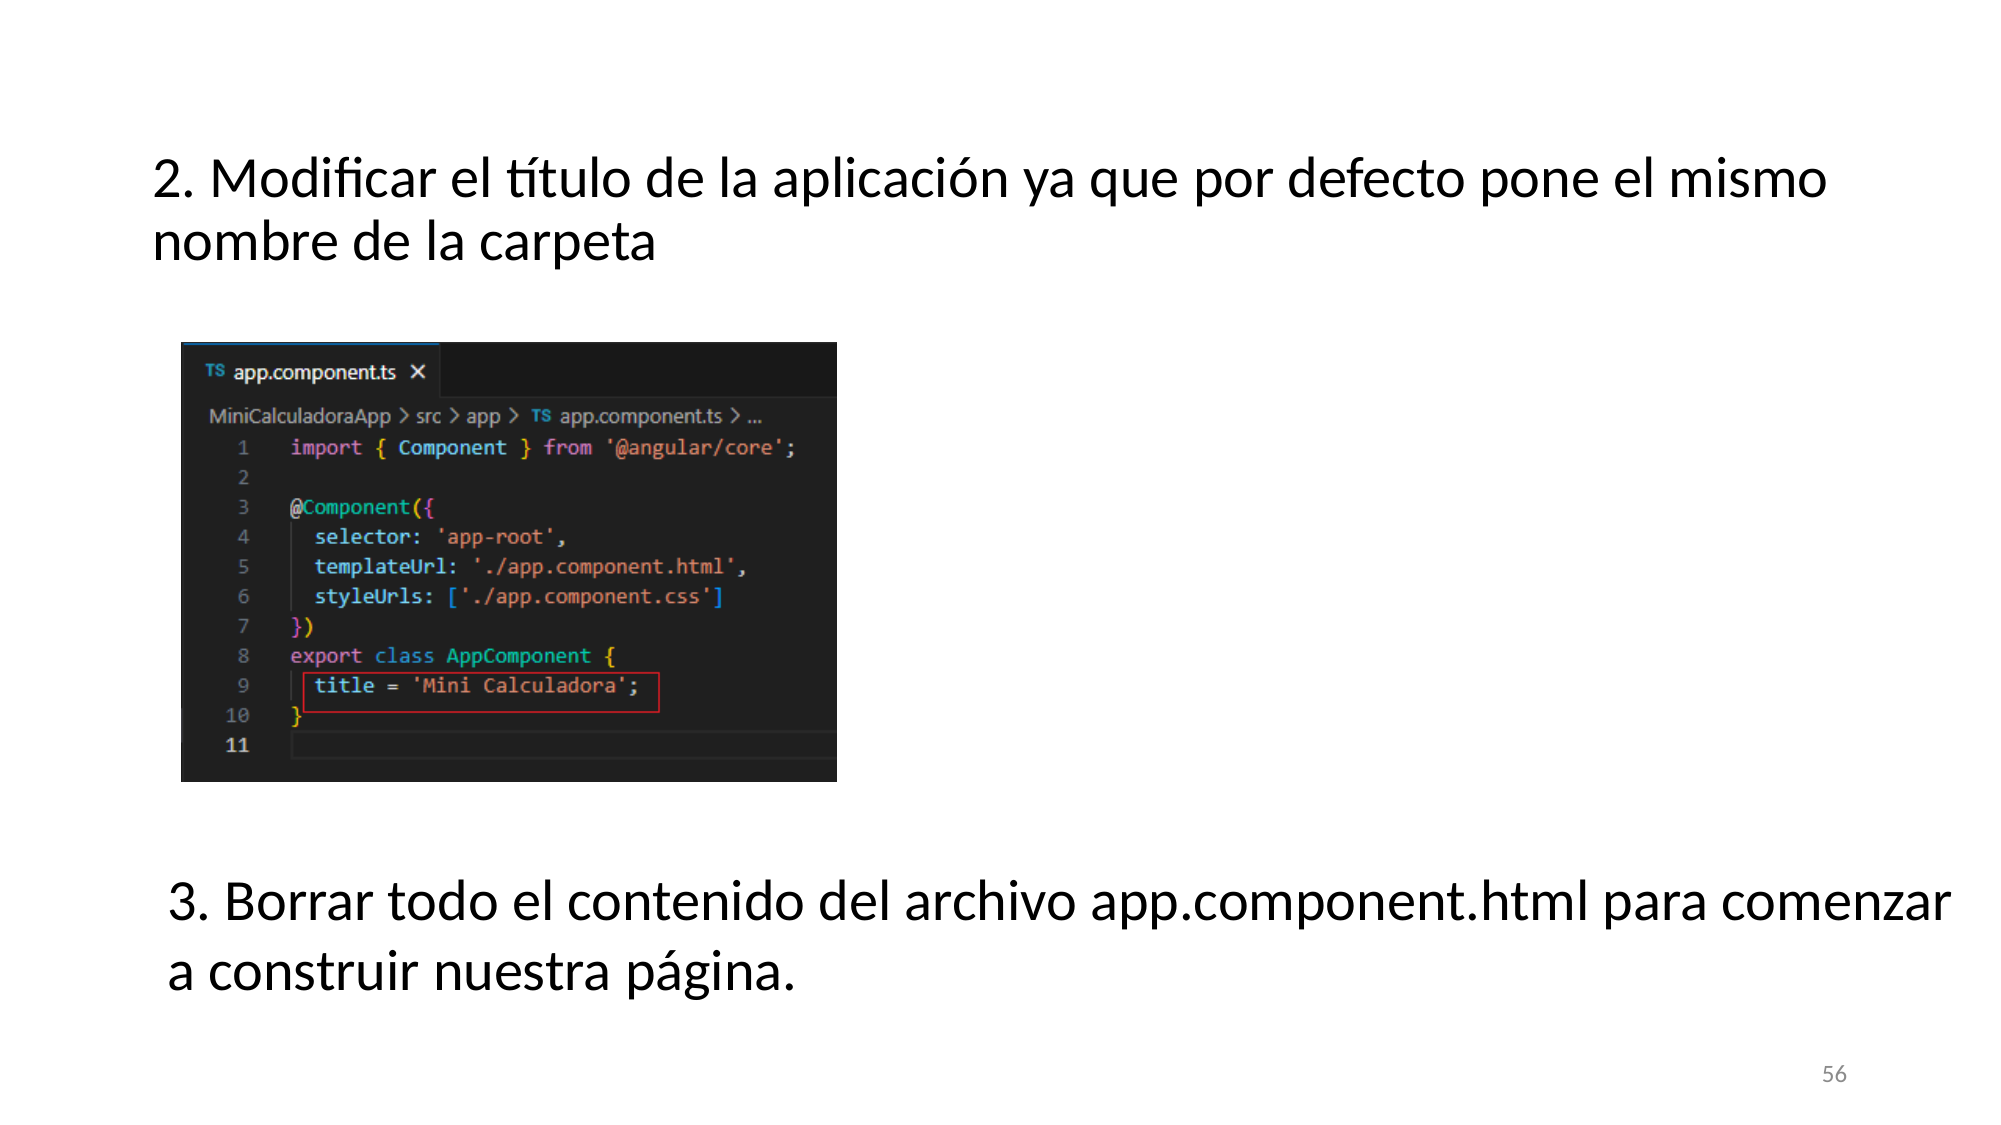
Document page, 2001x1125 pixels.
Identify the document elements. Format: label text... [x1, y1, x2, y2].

slide_number 56 [1412, 1042, 1863, 1103]
text_box 3. Borrar todo el contenido del archivo app.component.html para comenzar a construir nuestra página. [152, 854, 1969, 1010]
picture [181, 342, 837, 783]
list 2. Modificar el título de la aplicación ya que por defecto pone el mismo nombre de la carpeta [137, 139, 1863, 1014]
